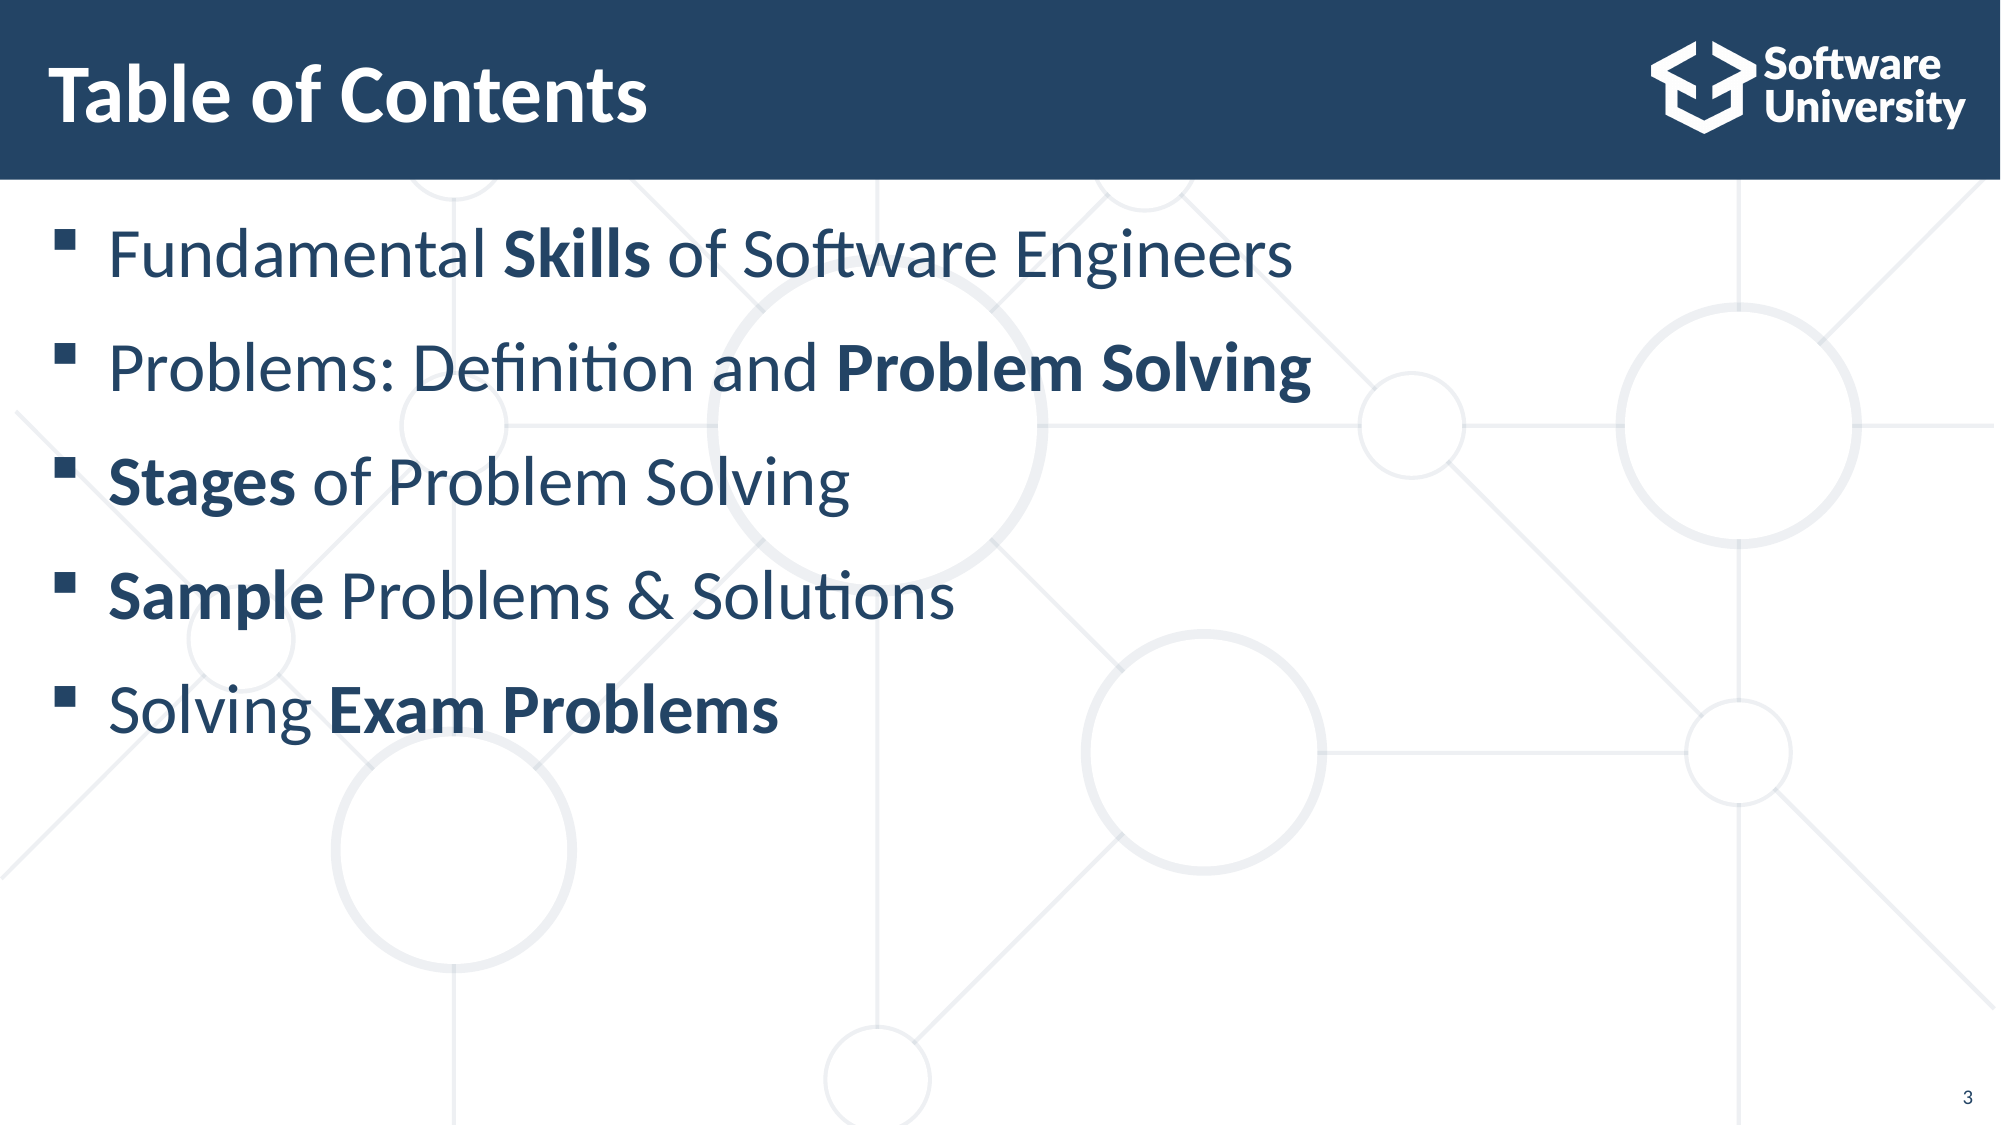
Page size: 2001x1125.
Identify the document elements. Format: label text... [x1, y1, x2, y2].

picture [1651, 41, 1966, 134]
slide_number 3 [1927, 1067, 1989, 1117]
list Fundamental Skills of Software Engineers Problems: Definition and Problem Solving Stages of Problem Solving Sample Problems & Solutions Solving Exam Problems [31, 196, 1970, 1104]
title Table of Contents [31, 16, 1625, 162]
